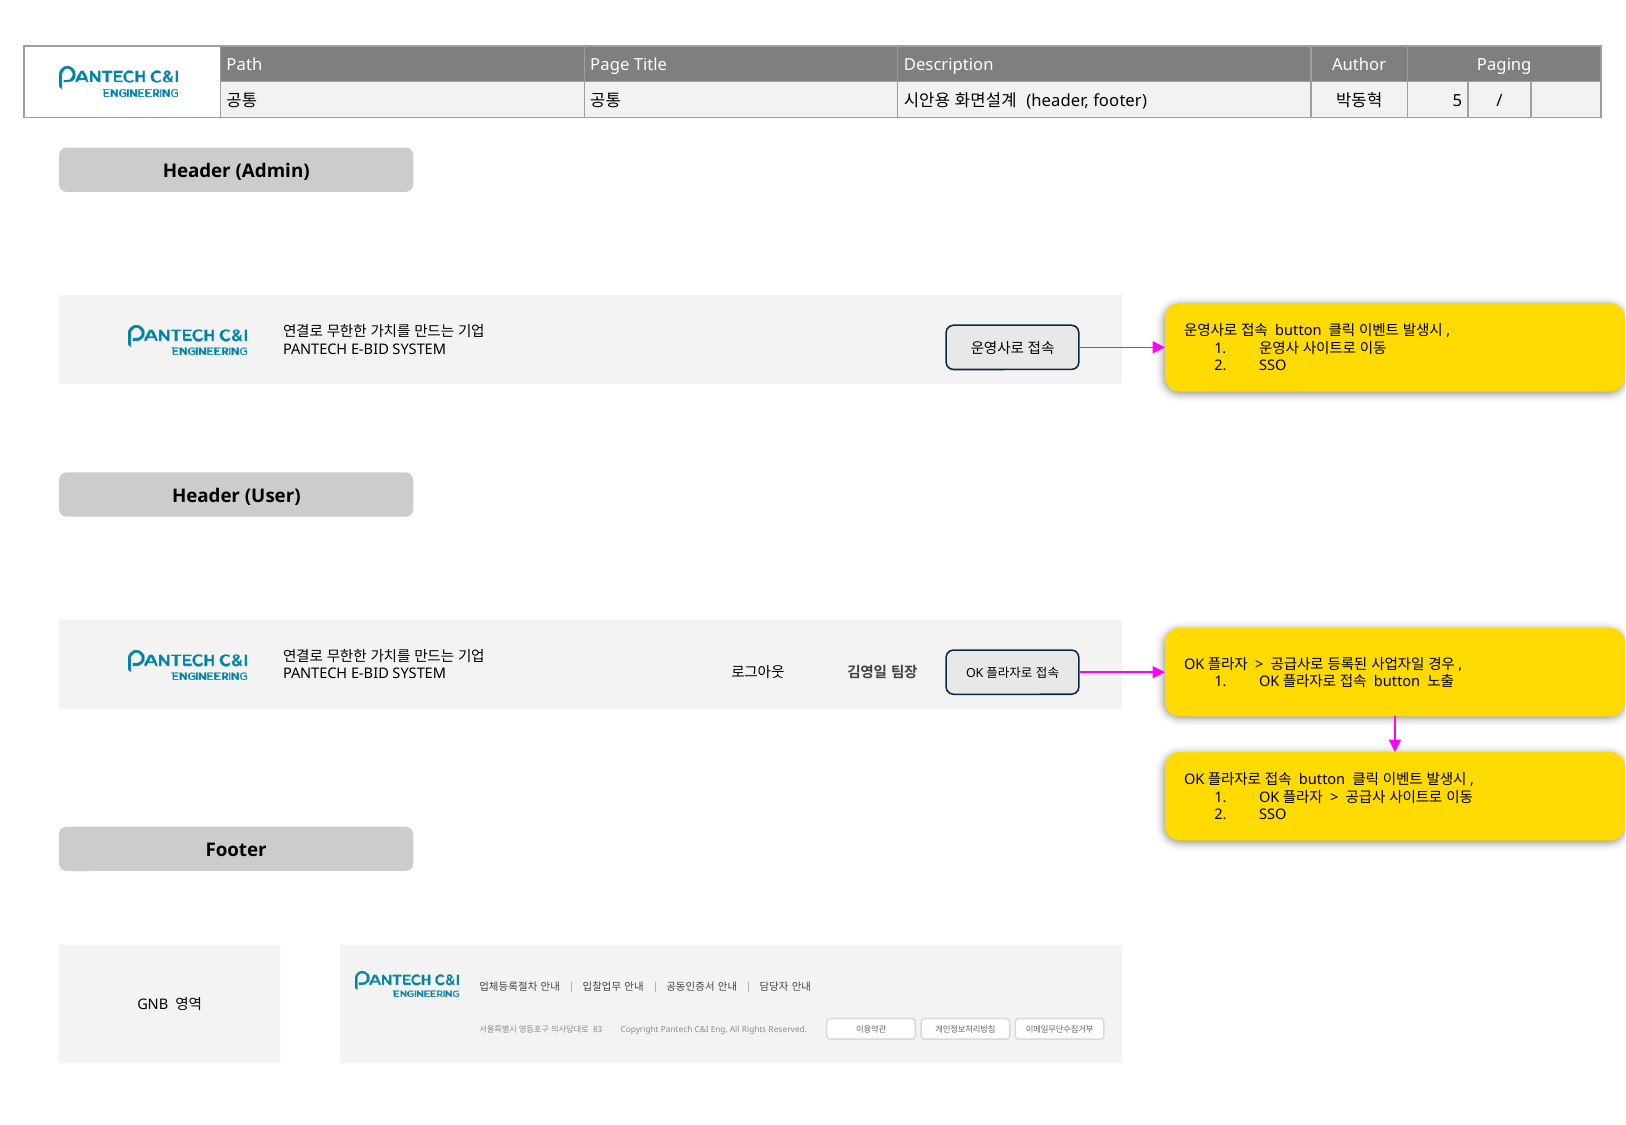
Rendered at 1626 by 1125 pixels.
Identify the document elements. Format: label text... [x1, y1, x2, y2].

table_header Author [1312, 47, 1407, 81]
table_header Path [221, 47, 584, 81]
text_box 연결로 무한한 가치를 만드는 기업 PANTECH E-BID SYSTEM [268, 295, 564, 384]
table_cell 공통 [221, 82, 584, 117]
text_box 이메일무단수집거부 [1015, 1018, 1104, 1040]
table_header Paging [1408, 47, 1600, 81]
text_box 서울특별시 영등포구 의사당대로 83 Copyright Pantech C&I Eng. All Rights Reserved. [464, 1014, 852, 1044]
text_box Footer [58, 826, 414, 872]
text_box [58, 295, 268, 384]
text_box 운영사로 접속 button 클릭 이벤트 발생시, 운영사 사이트로 이동 SSO [1164, 303, 1625, 392]
text_box [339, 944, 1122, 1063]
text_box OK플라자로 접속 [946, 650, 1079, 695]
table_cell / [1469, 82, 1530, 117]
picture [58, 66, 178, 97]
picture [128, 649, 247, 680]
text_box 연결로 무한한 가치를 만드는 기업 PANTECH E-BID SYSTEM [268, 620, 564, 709]
text_box Header (User) [58, 472, 414, 517]
text_box [564, 620, 1122, 709]
table_header Description [898, 47, 1310, 81]
table_cell [1532, 82, 1600, 117]
text_box Header (Admin) [58, 147, 414, 192]
picture [128, 325, 247, 356]
text_box 업체등록절차 안내 | 입찰업무 안내 | 공동인증서 안내 | 담당자 안내 [464, 964, 967, 1009]
table_header [25, 47, 220, 117]
text_box [564, 295, 1122, 384]
picture [358, 974, 366, 982]
table_cell 시안용 화면설계 (header, footer) [898, 82, 1310, 117]
table_header Page Title [585, 47, 897, 81]
text_box 운영사로 접속 [946, 325, 1079, 370]
table_cell 박동혁 [1312, 82, 1407, 117]
text_box OK플라자 > 공급사로 등록된 사업자일 경우, OK플라자로 접속 button 노출 [1164, 627, 1625, 717]
text_box [58, 620, 268, 709]
text_box 이용약관 [826, 1018, 916, 1040]
table_cell 5 [1408, 82, 1467, 117]
table_cell 공통 [585, 82, 897, 117]
text_box 로그아웃 [698, 650, 817, 695]
picture [355, 971, 460, 998]
text_box 개인정보처리방침 [921, 1018, 1010, 1040]
text_box OK플라자로 접속 button 클릭 이벤트 발생시, OK플라자 > 공급사 사이트로 이동 SSO [1164, 752, 1625, 841]
text_box 김영일 팀장 [823, 650, 942, 695]
text_box GNB 영역 [58, 944, 281, 1063]
